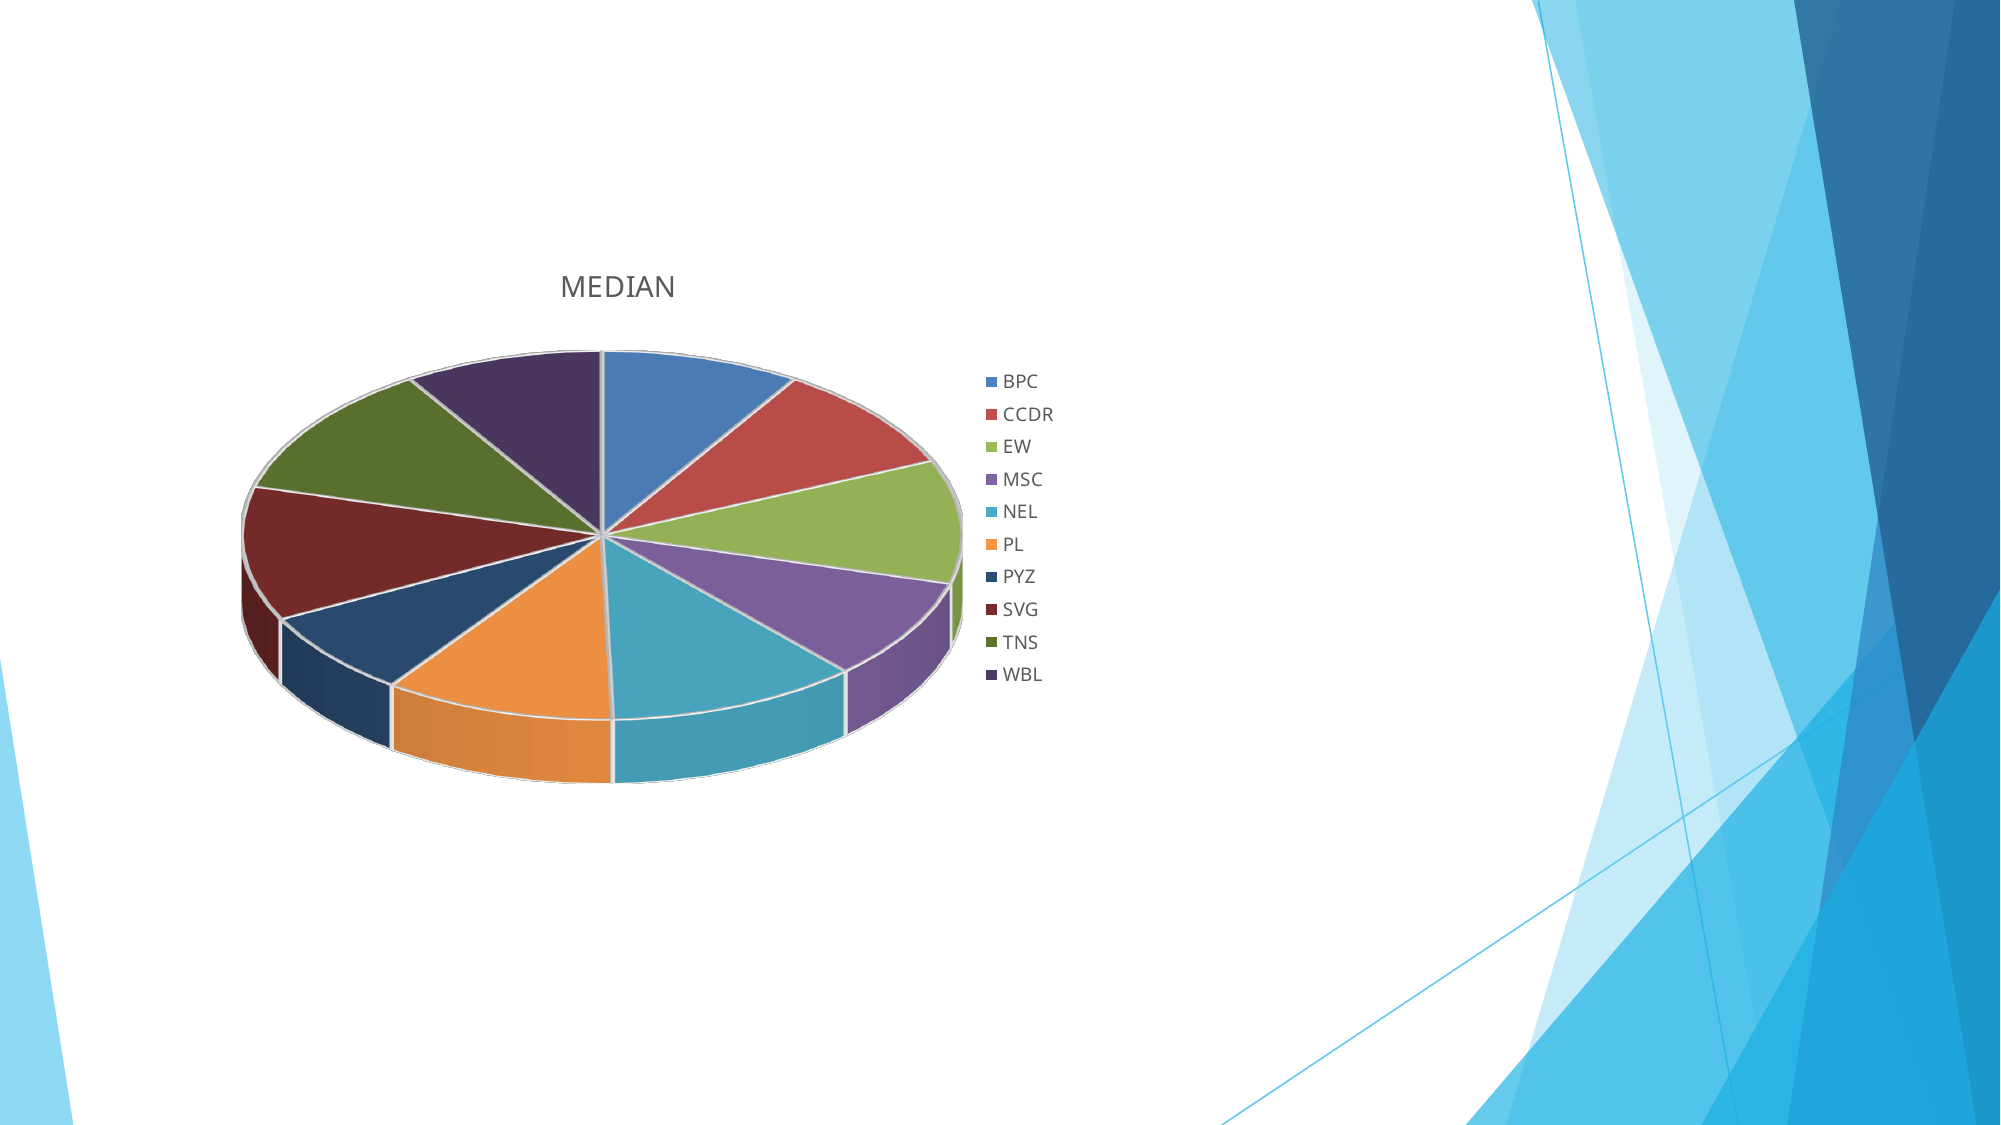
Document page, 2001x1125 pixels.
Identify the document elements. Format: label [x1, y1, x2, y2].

chart [224, 244, 1072, 812]
